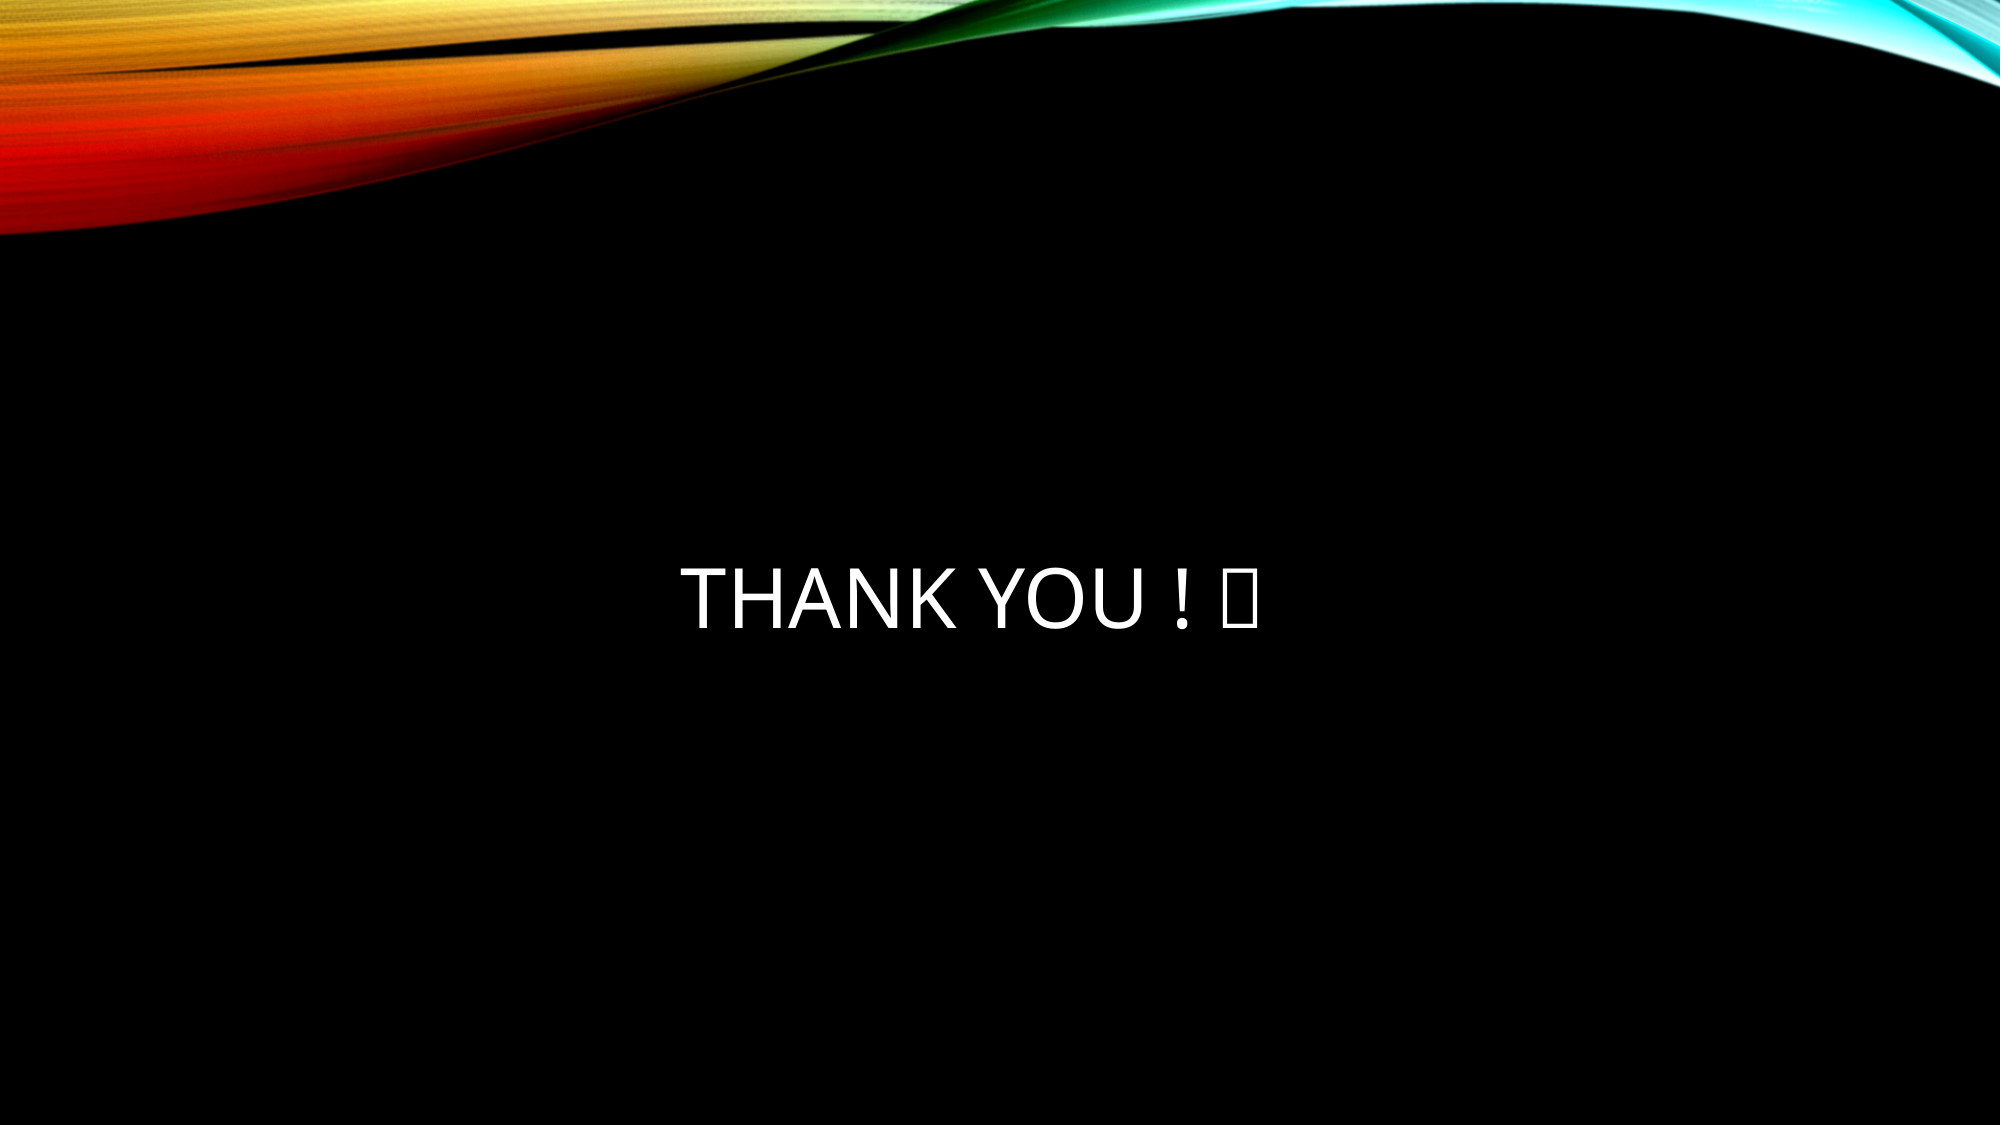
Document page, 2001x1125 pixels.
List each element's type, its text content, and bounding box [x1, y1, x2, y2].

title Thank You !  [267, 495, 1680, 708]
picture [0, 0, 2000, 237]
